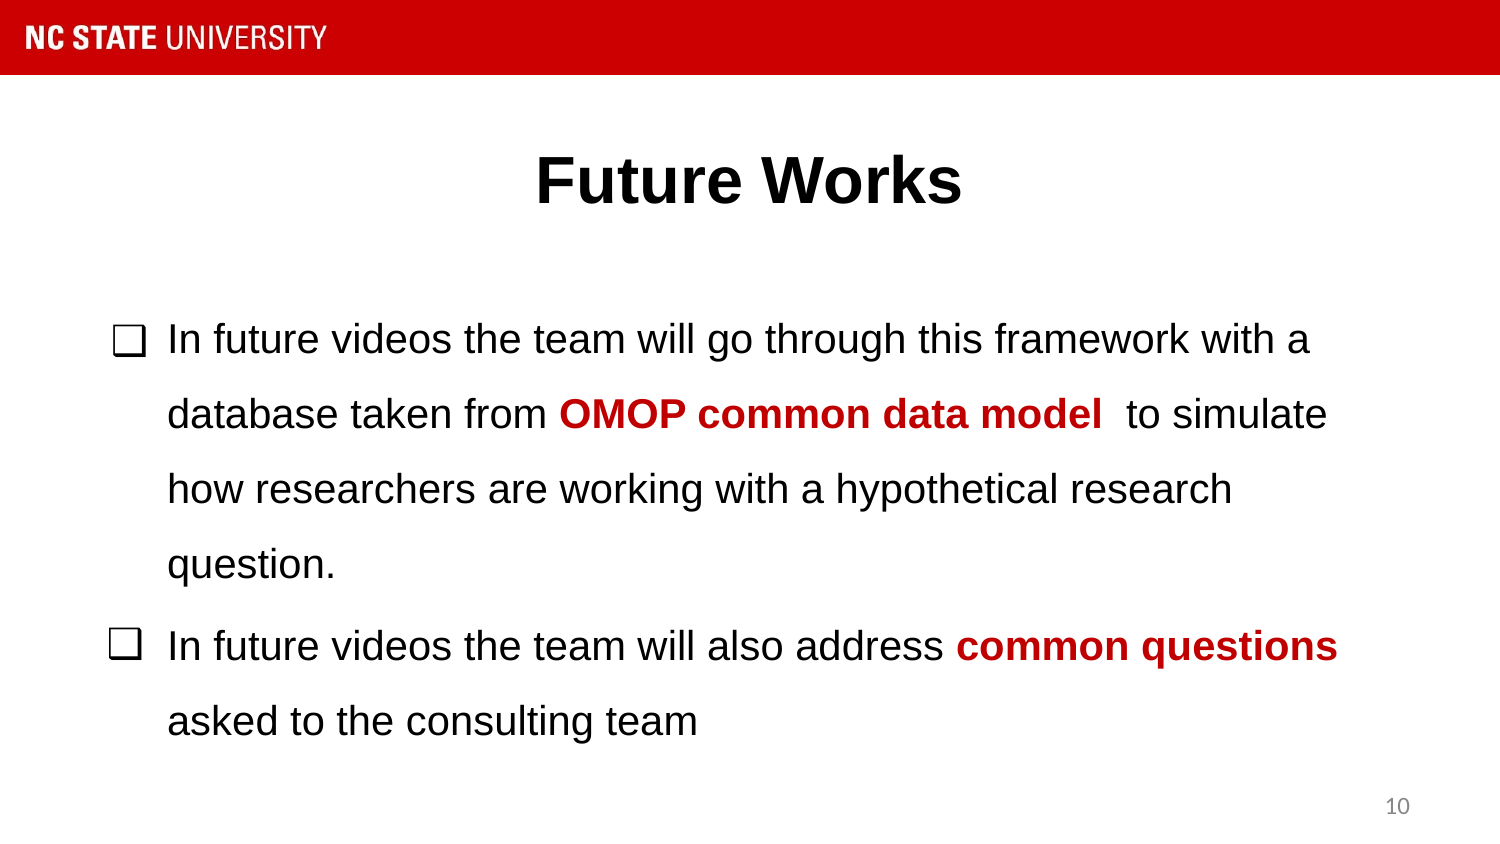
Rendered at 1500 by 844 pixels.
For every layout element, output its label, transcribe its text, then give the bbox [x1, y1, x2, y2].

picture [0, 0, 1500, 75]
title Future Works [75, 110, 1425, 243]
list In future videos the team will go through this framework with a database taken from OMOP common data model to simulate how researchers are working with a hypothetical research question. In future videos the team will also address common questions asked to the consulting team [75, 278, 1425, 661]
slide_number ‹#› [1074, 782, 1425, 827]
